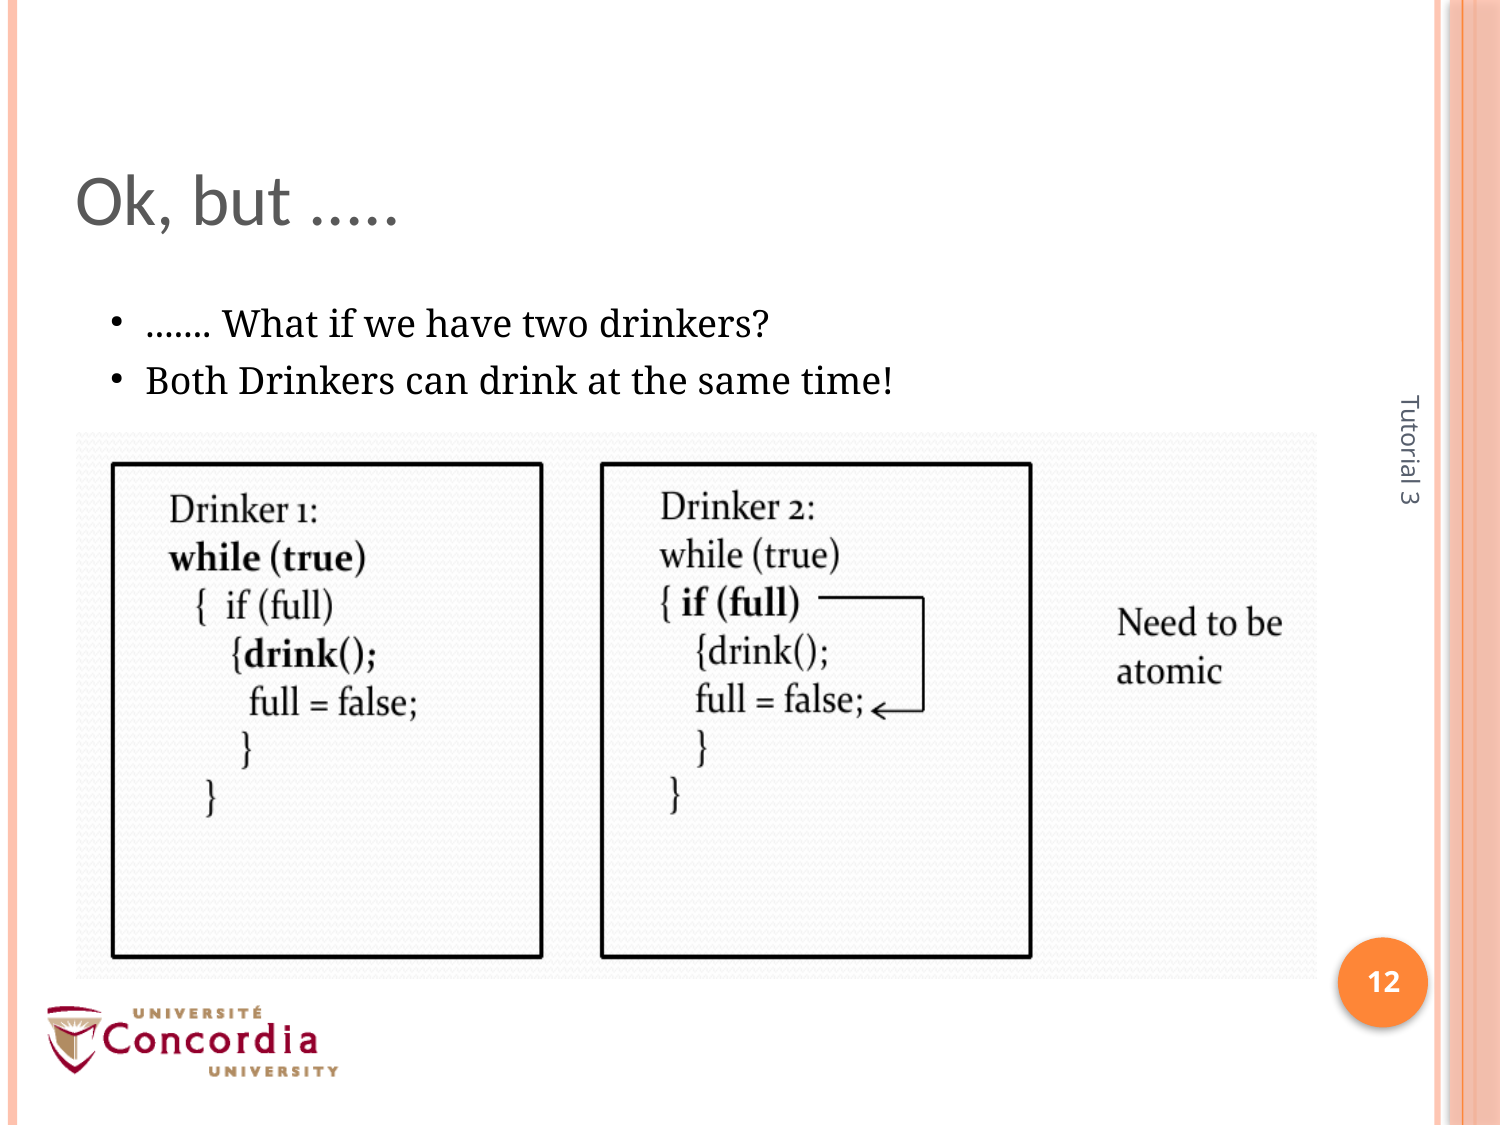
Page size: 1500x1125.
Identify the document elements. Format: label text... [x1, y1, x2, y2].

text_box Ok, but ..... [75, 134, 1283, 240]
text_box ....... What if we have two drinkers? Both Drinkers can drink at the same time! [59, 209, 1268, 930]
slide_number 12 [1333, 940, 1434, 1027]
footer Tutorial 3 [1379, 380, 1440, 906]
picture [41, 431, 1317, 1118]
